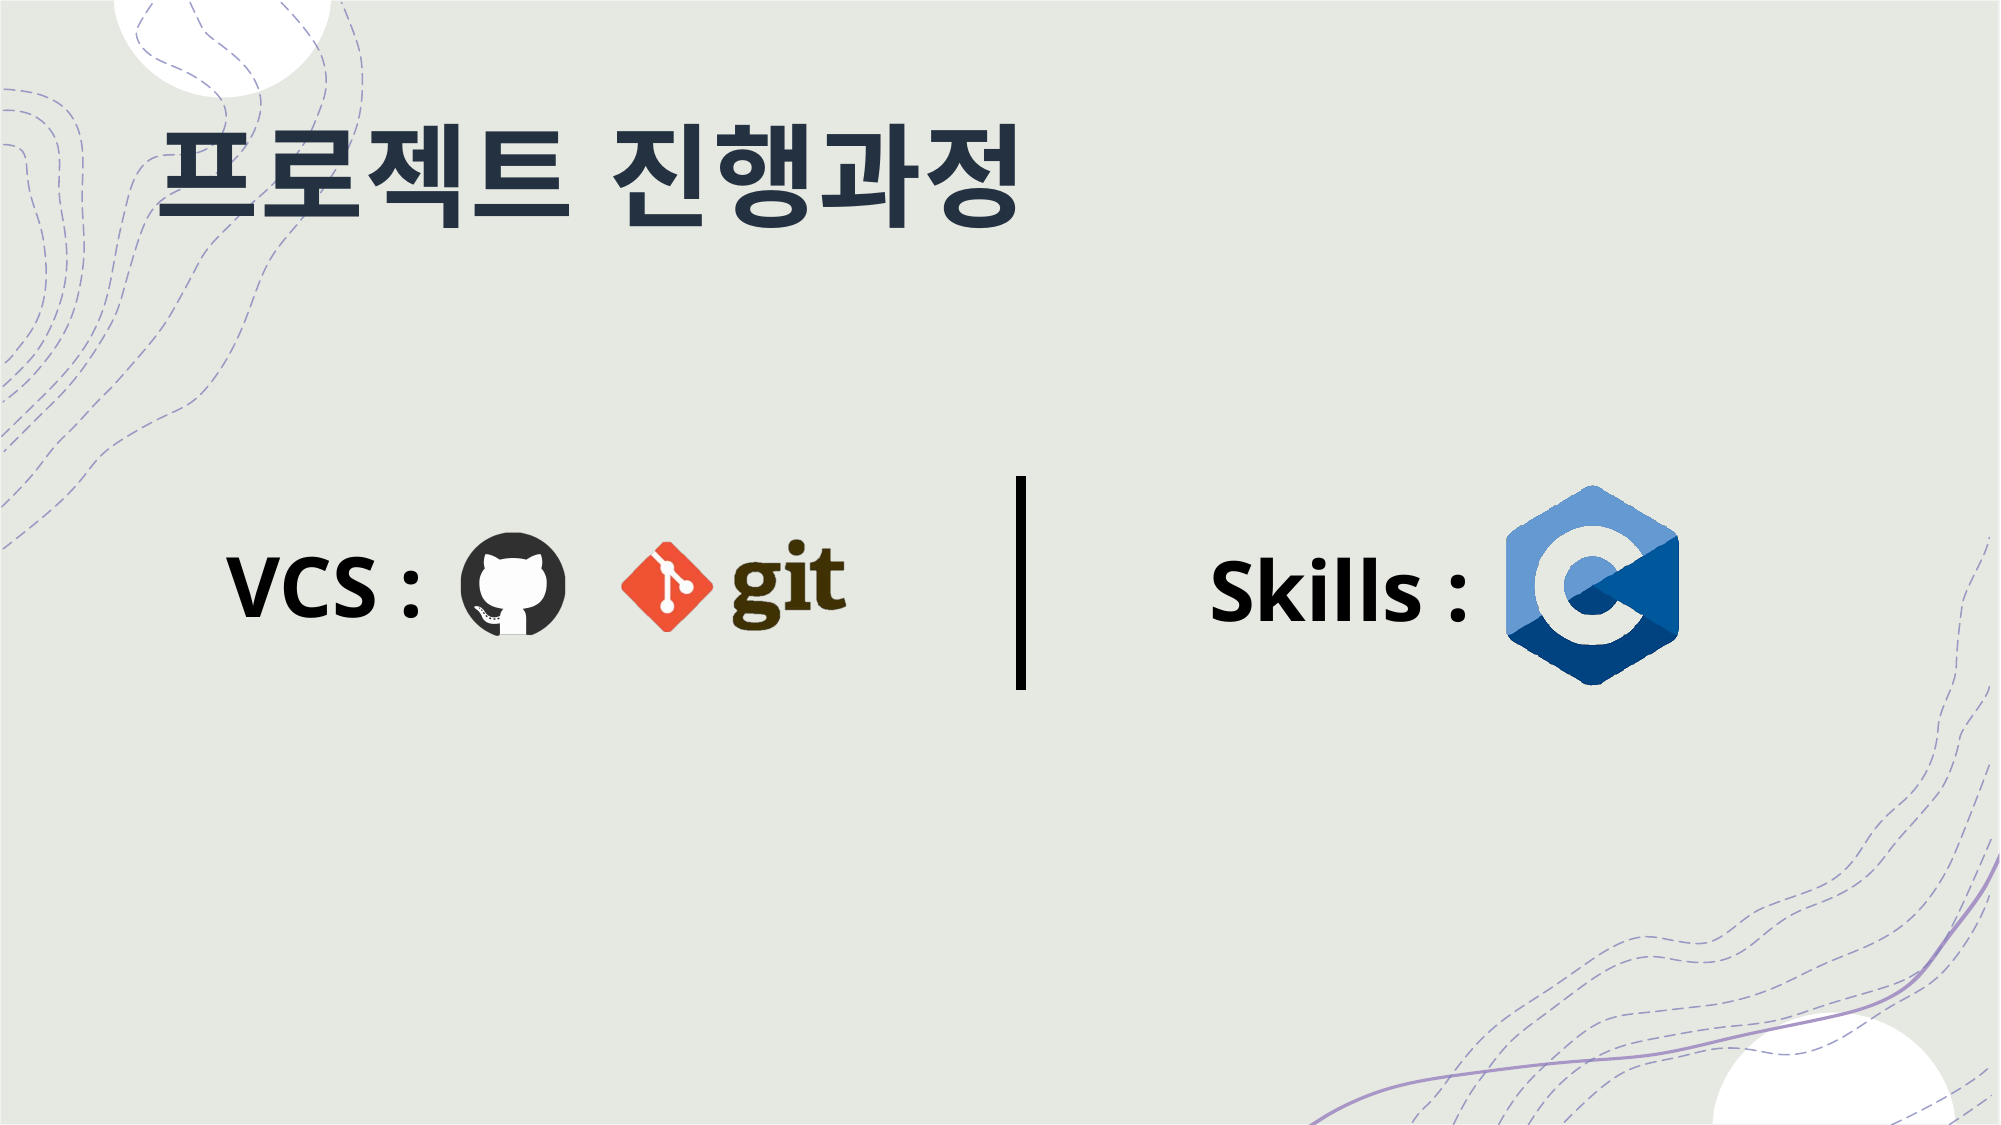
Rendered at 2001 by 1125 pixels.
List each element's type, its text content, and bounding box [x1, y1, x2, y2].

title 프로젝트 진행과정 [137, 59, 1863, 278]
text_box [211, 526, 851, 643]
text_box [1194, 476, 1688, 694]
